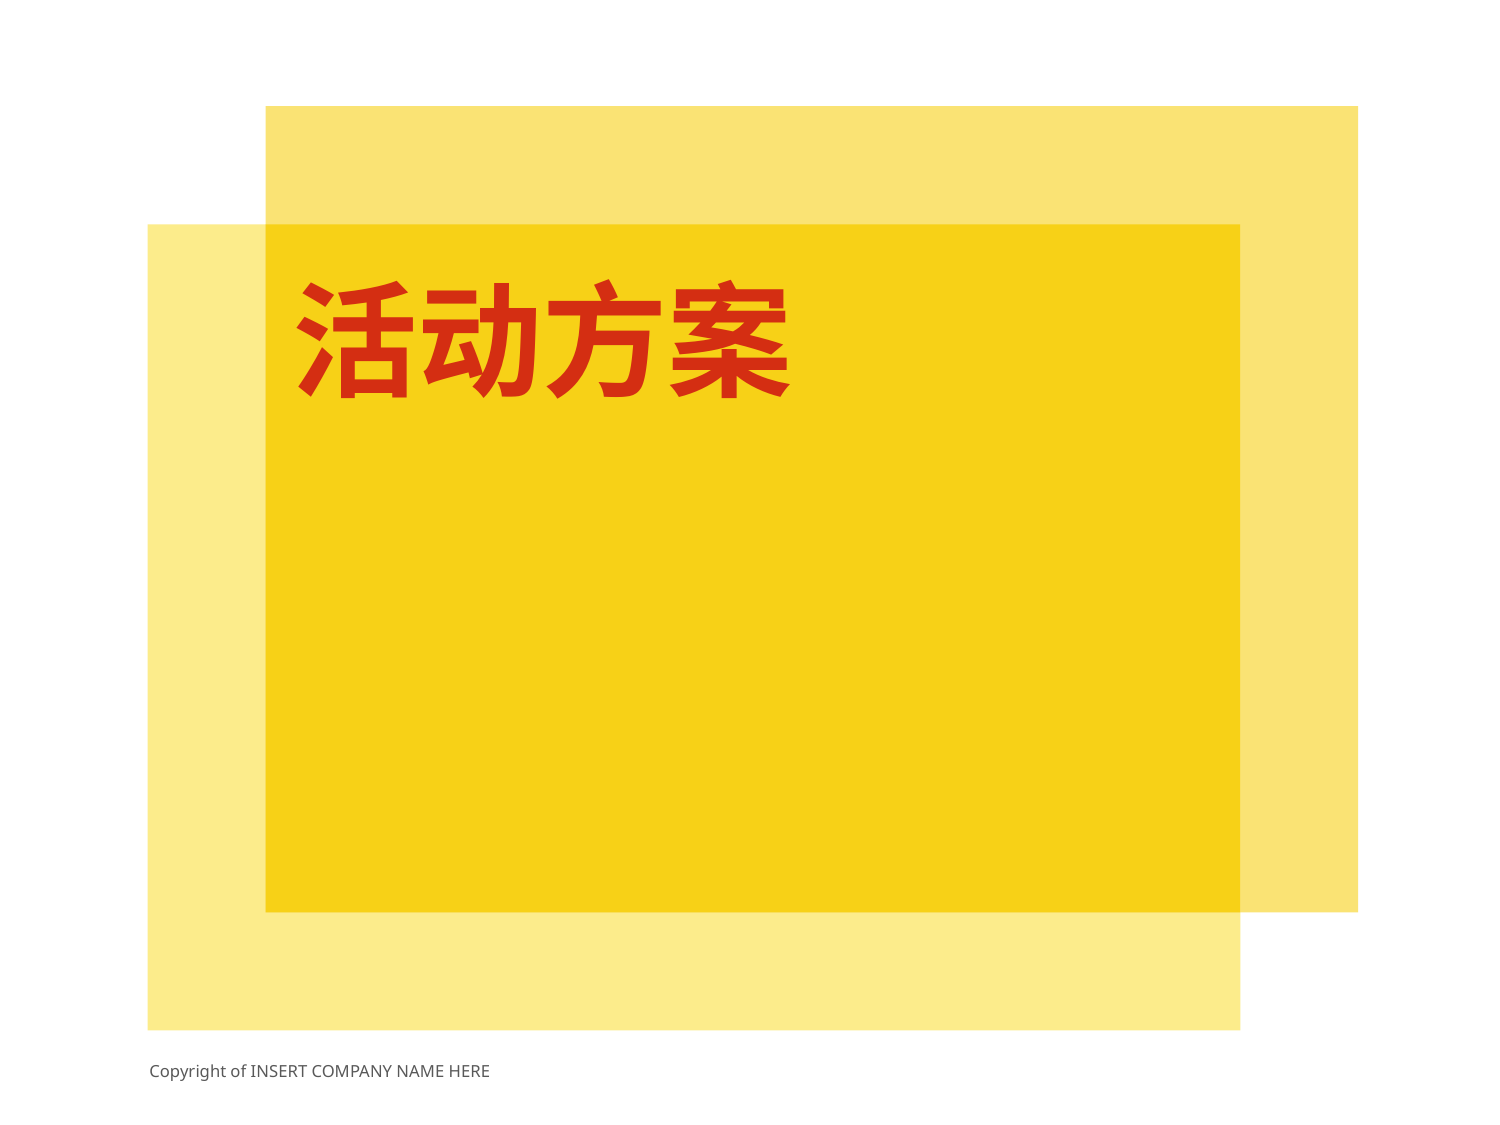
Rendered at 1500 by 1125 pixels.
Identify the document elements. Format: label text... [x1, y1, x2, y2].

list 活动方案 [292, 231, 869, 391]
